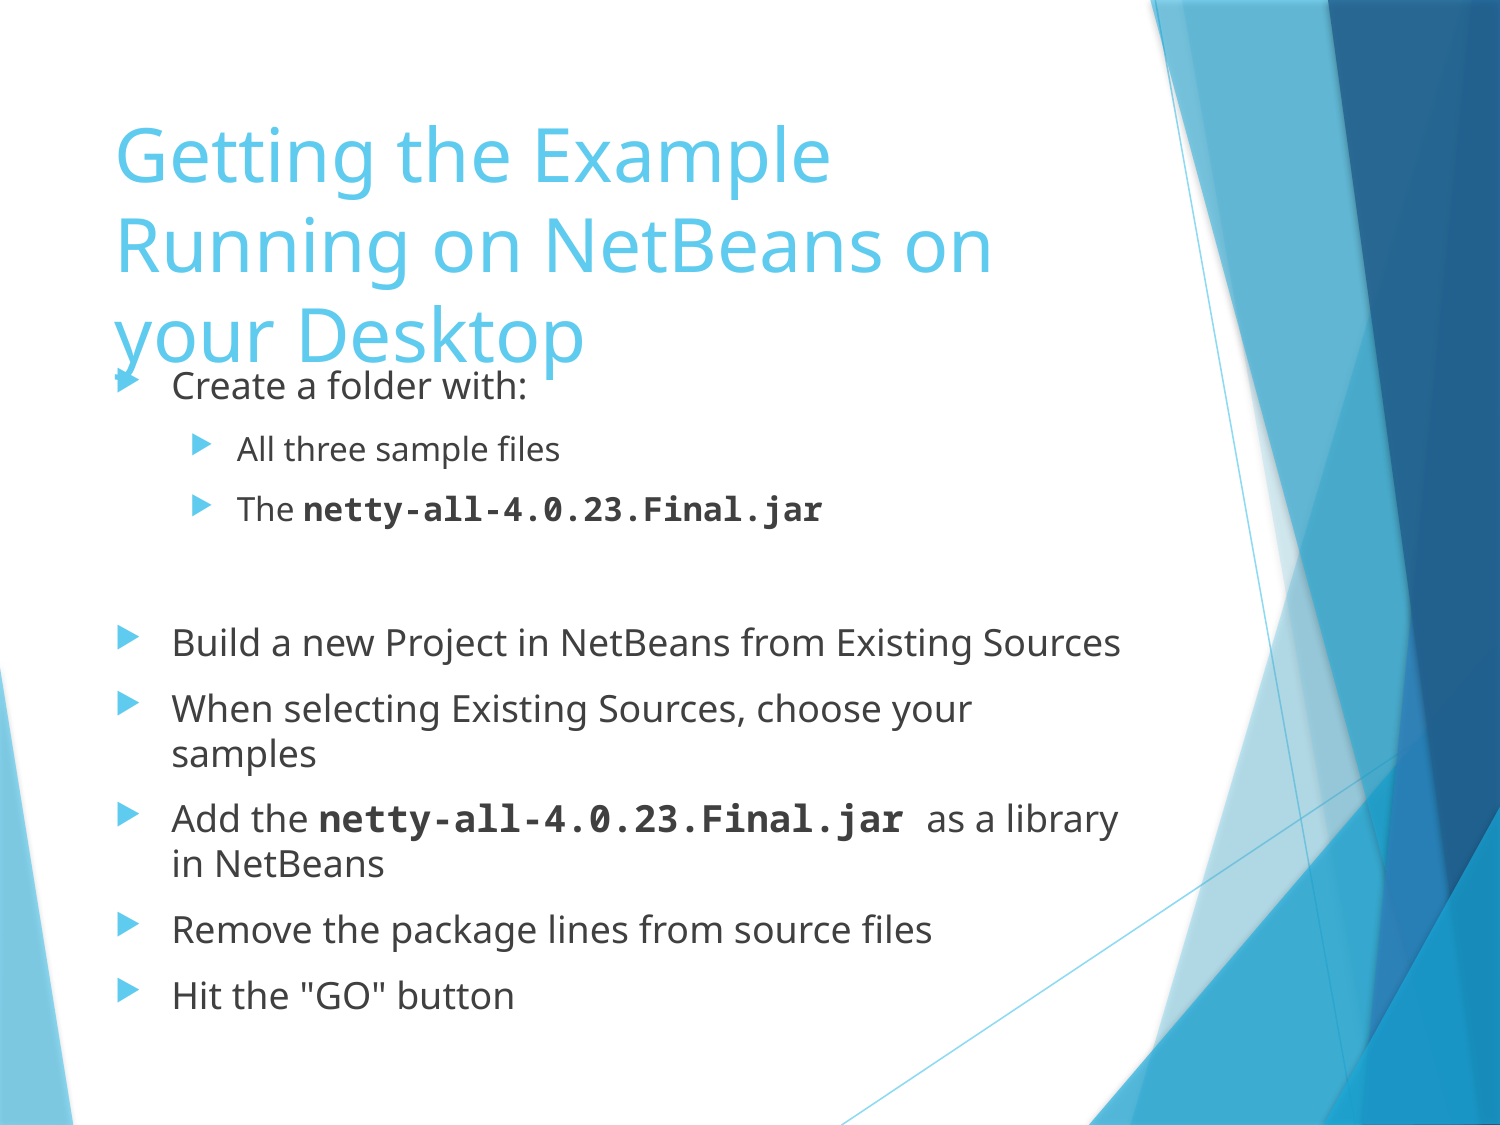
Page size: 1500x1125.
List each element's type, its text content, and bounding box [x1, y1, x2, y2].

list Create a folder with: All three sample files The netty-all-4.0.23.Final.jar Build a new Project in NetBeans from Existing Sources When selecting Existing Sources, choose your samples Add the netty-all-4.0.23.Final.jar as a library in NetBeans Remove the package lines from source files Hit the "GO" button [99, 354, 1142, 992]
title Getting the Example Running on NetBeans on your Desktop [99, 99, 1142, 317]
